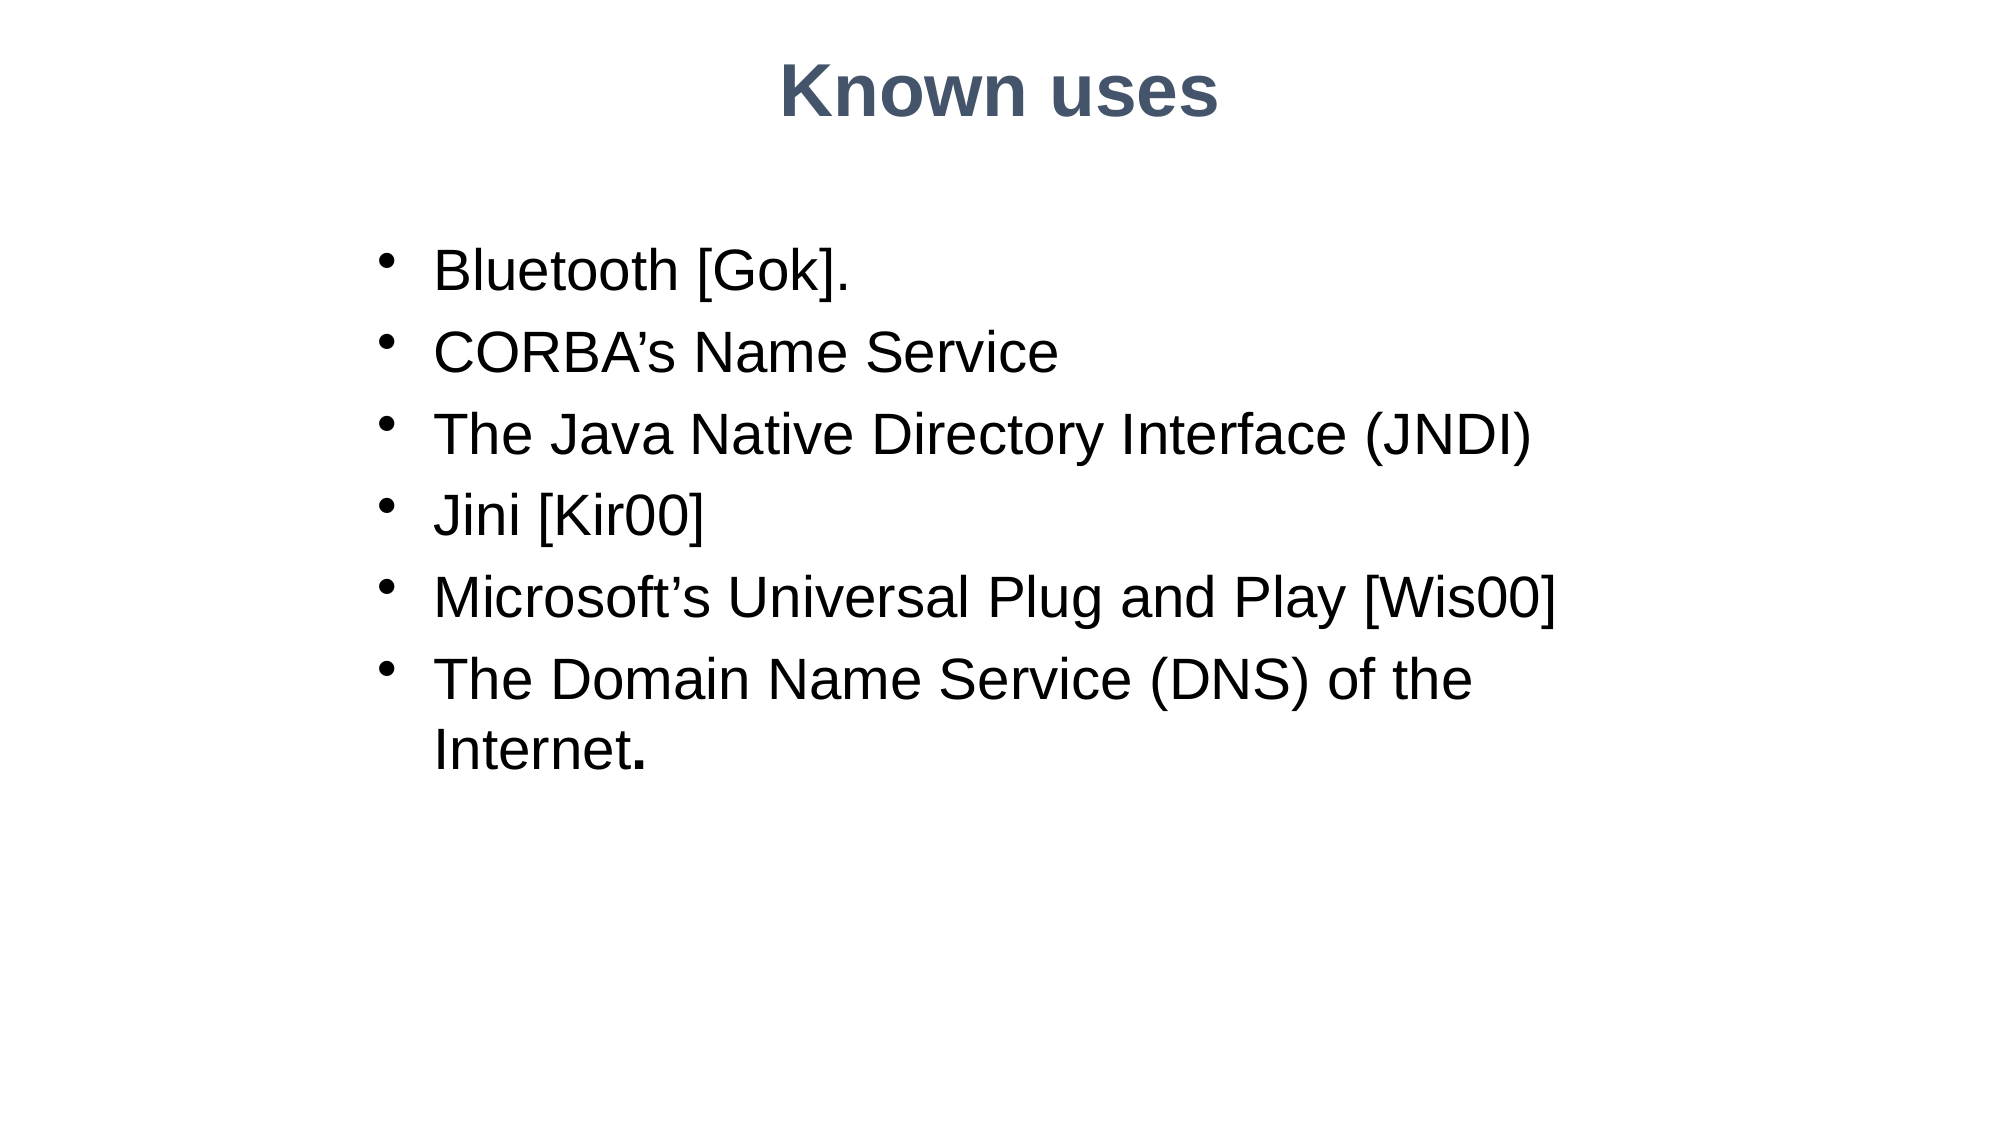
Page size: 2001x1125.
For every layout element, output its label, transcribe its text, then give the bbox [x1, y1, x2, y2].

text_box Bluetooth [Gok]. CORBA’s Name Service The Java Native Directory Interface (JNDI) Jini [Kir00] Microsoft’s Universal Plug and Play [Wis00] The Domain Name Service (DNS) of the Internet. [362, 224, 1638, 1013]
text_box Known uses [362, 37, 1638, 224]
